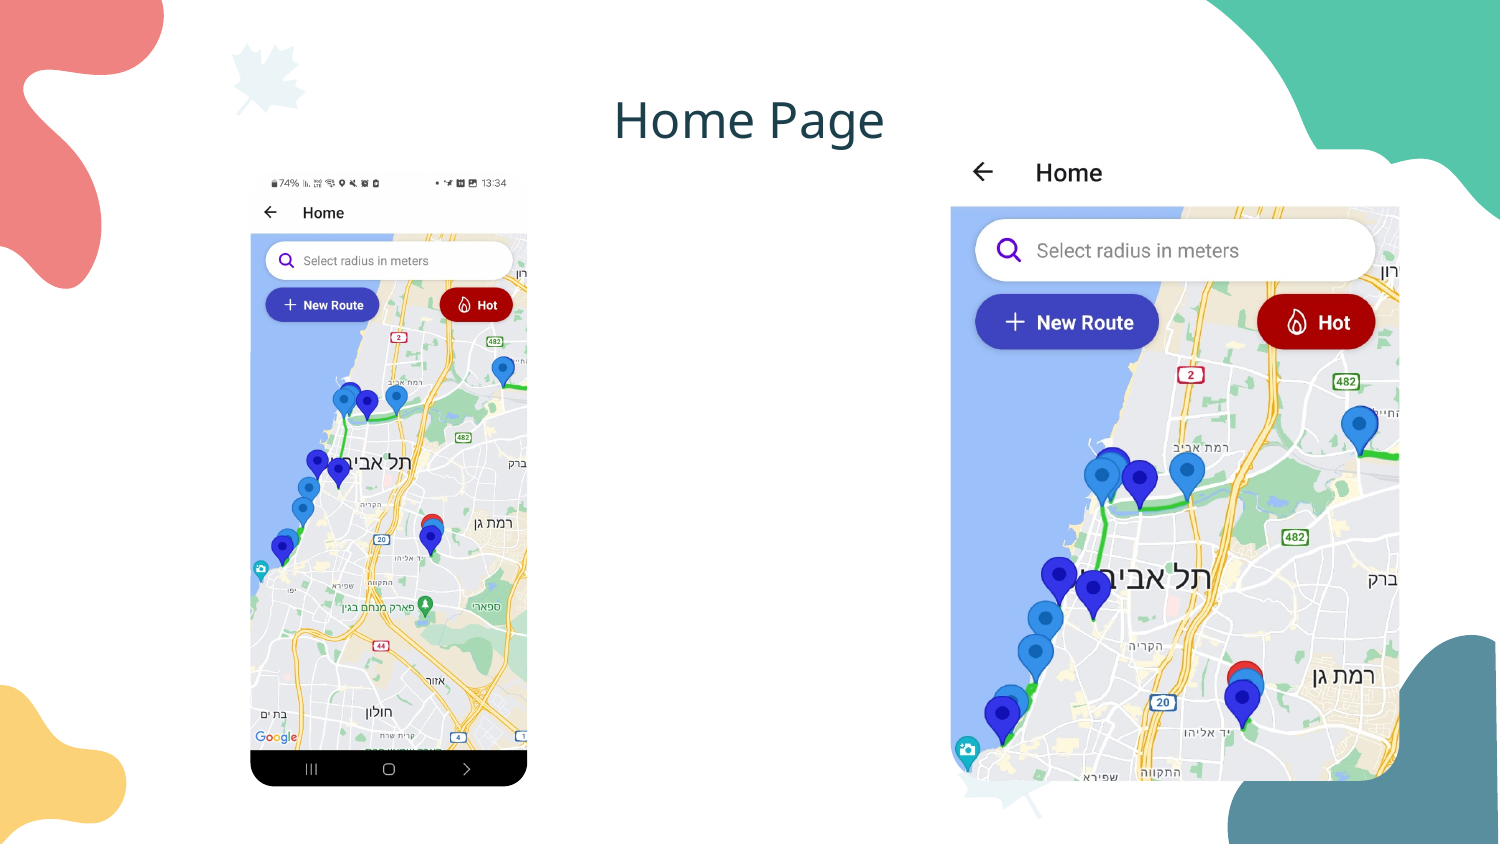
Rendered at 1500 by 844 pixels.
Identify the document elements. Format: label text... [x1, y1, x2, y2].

title Home Page [116, 88, 1383, 150]
picture [950, 149, 1400, 782]
picture [250, 171, 528, 787]
